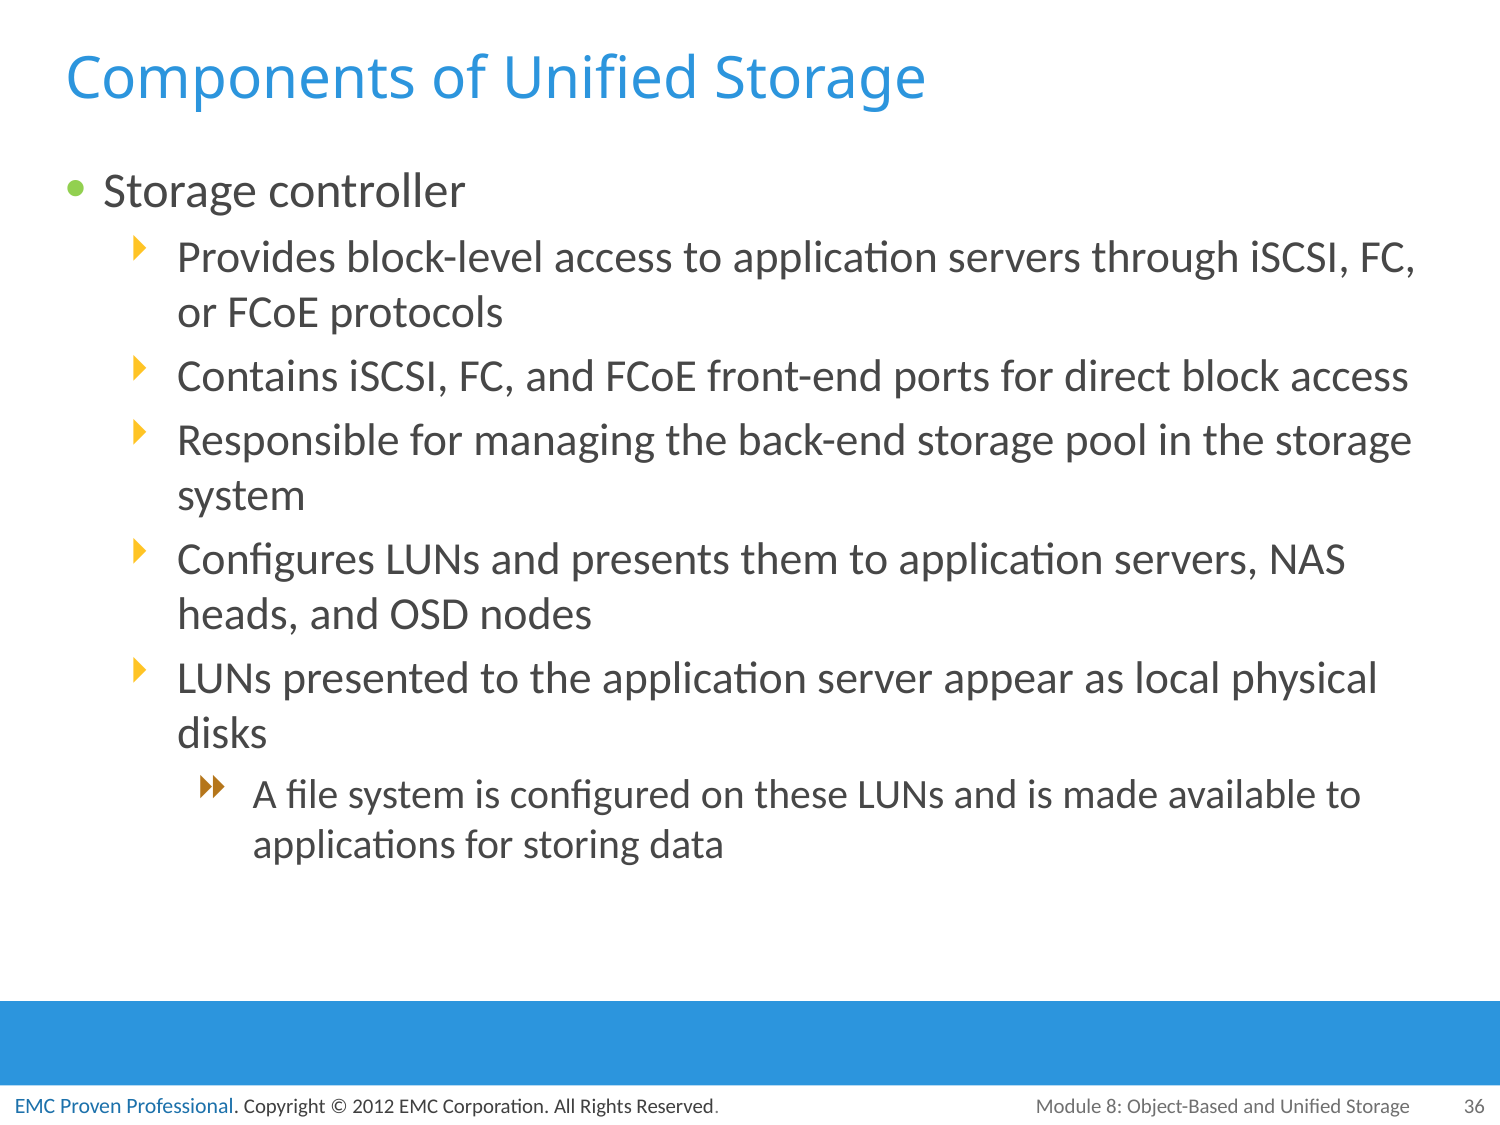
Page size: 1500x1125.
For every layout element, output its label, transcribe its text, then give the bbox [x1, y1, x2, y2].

footer Module 8: Object-Based and Unified Storage [737, 1087, 1425, 1125]
title Components of Unified Storage [49, 12, 1438, 138]
list Storage controller Provides block-level access to application servers through iSCSI, FC, or FCoE protocols Contains iSCSI, FC, and FCoE front-end ports for direct block access Responsible for managing the back-end storage pool in the storage system Configures LUNs and presents them to application servers, NAS heads, and OSD nodes LUNs presented to the application server appear as local physical disks A file system is configured on these LUNs and is made available to applications for storing data [49, 149, 1438, 1001]
slide_number 36 [1425, 1087, 1500, 1125]
